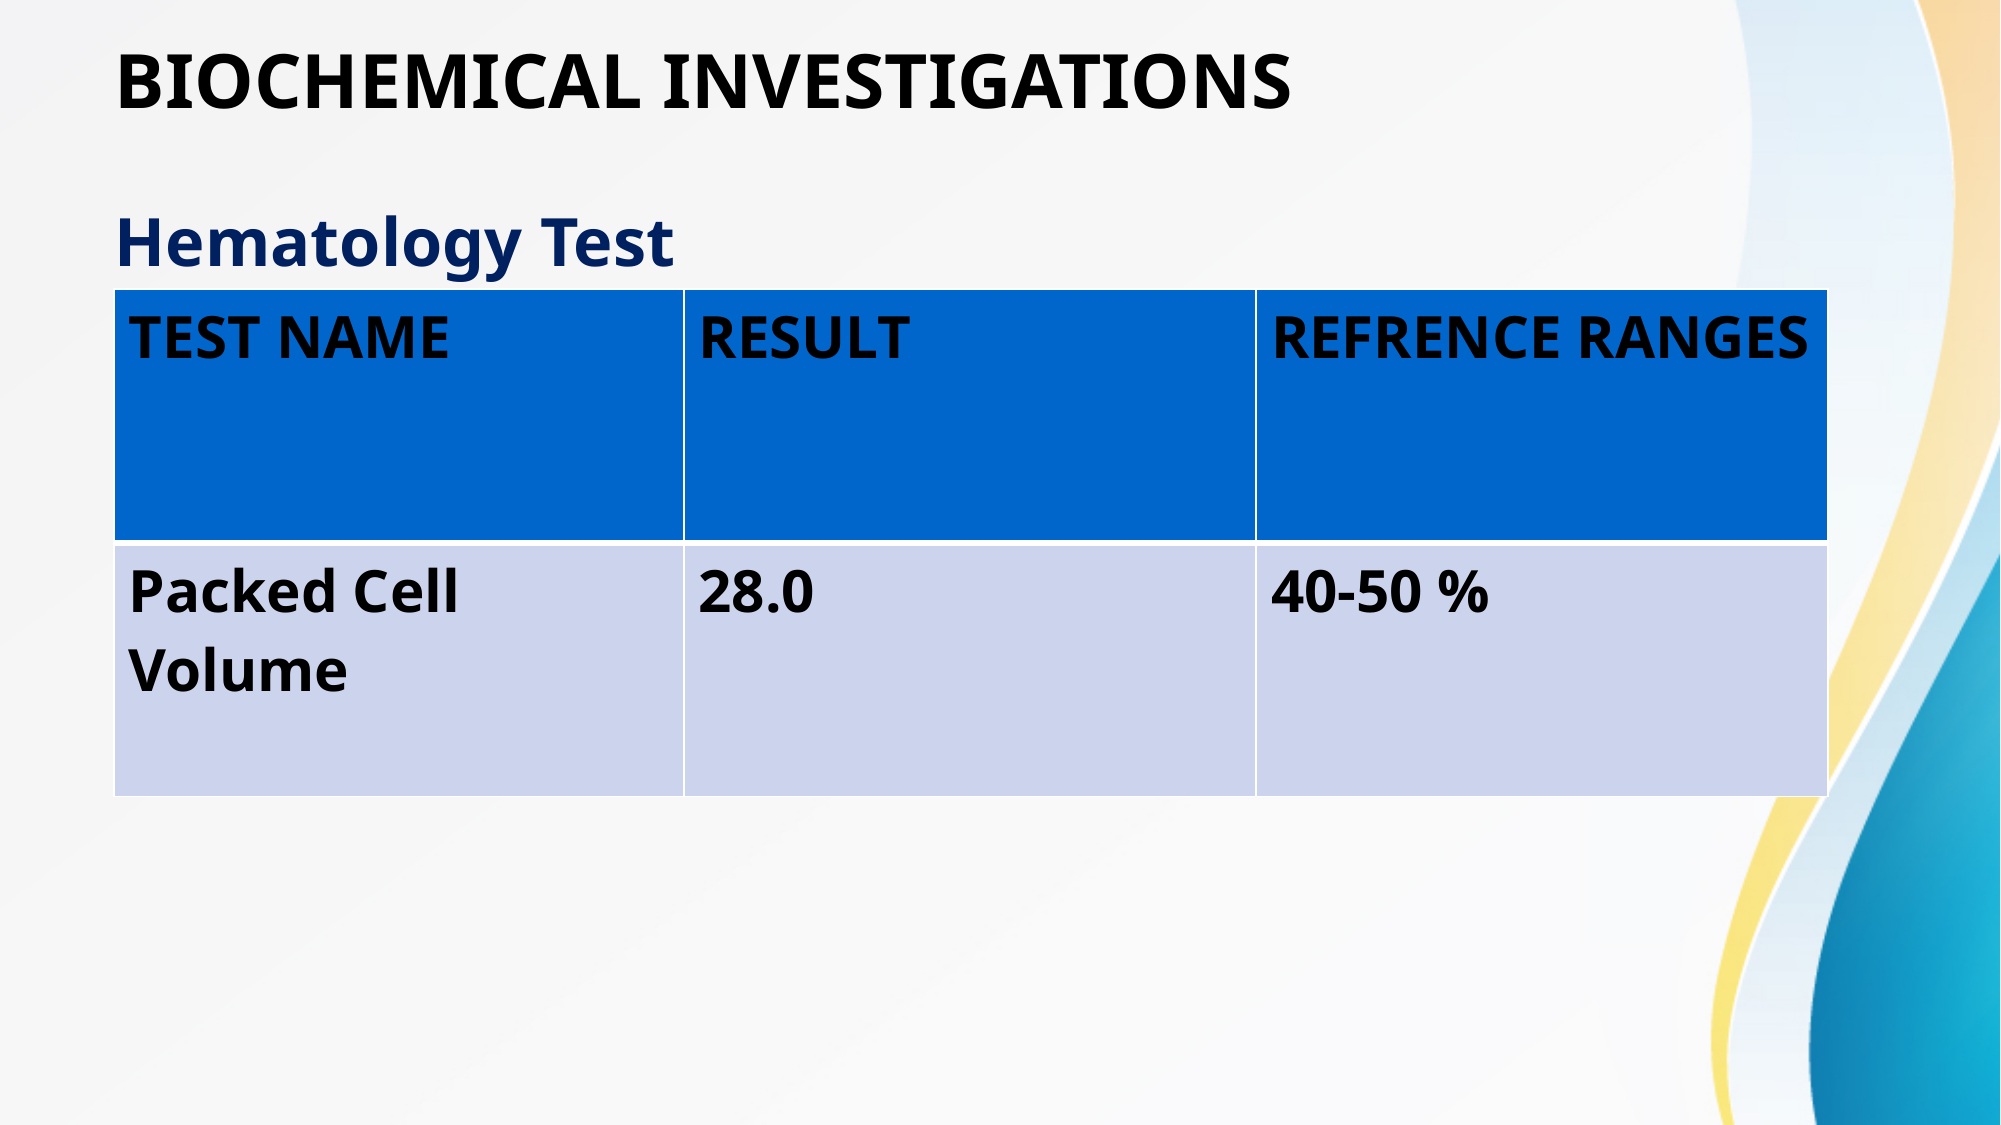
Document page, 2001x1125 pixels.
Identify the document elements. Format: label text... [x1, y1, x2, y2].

picture [0, 0, 2001, 1125]
table_cell 40-50 % [1257, 546, 1827, 796]
table_cell 28.0 [685, 546, 1255, 796]
table_cell Packed Cell Volume [115, 546, 683, 796]
table_header TEST NAME [115, 290, 683, 540]
title BIOCHEMICAL INVESTIGATIONS [99, 30, 1901, 127]
table_header RESULT [685, 290, 1255, 540]
list Hematology Test t [99, 192, 1901, 1006]
table_header REFRENCE RANGES [1257, 290, 1827, 540]
